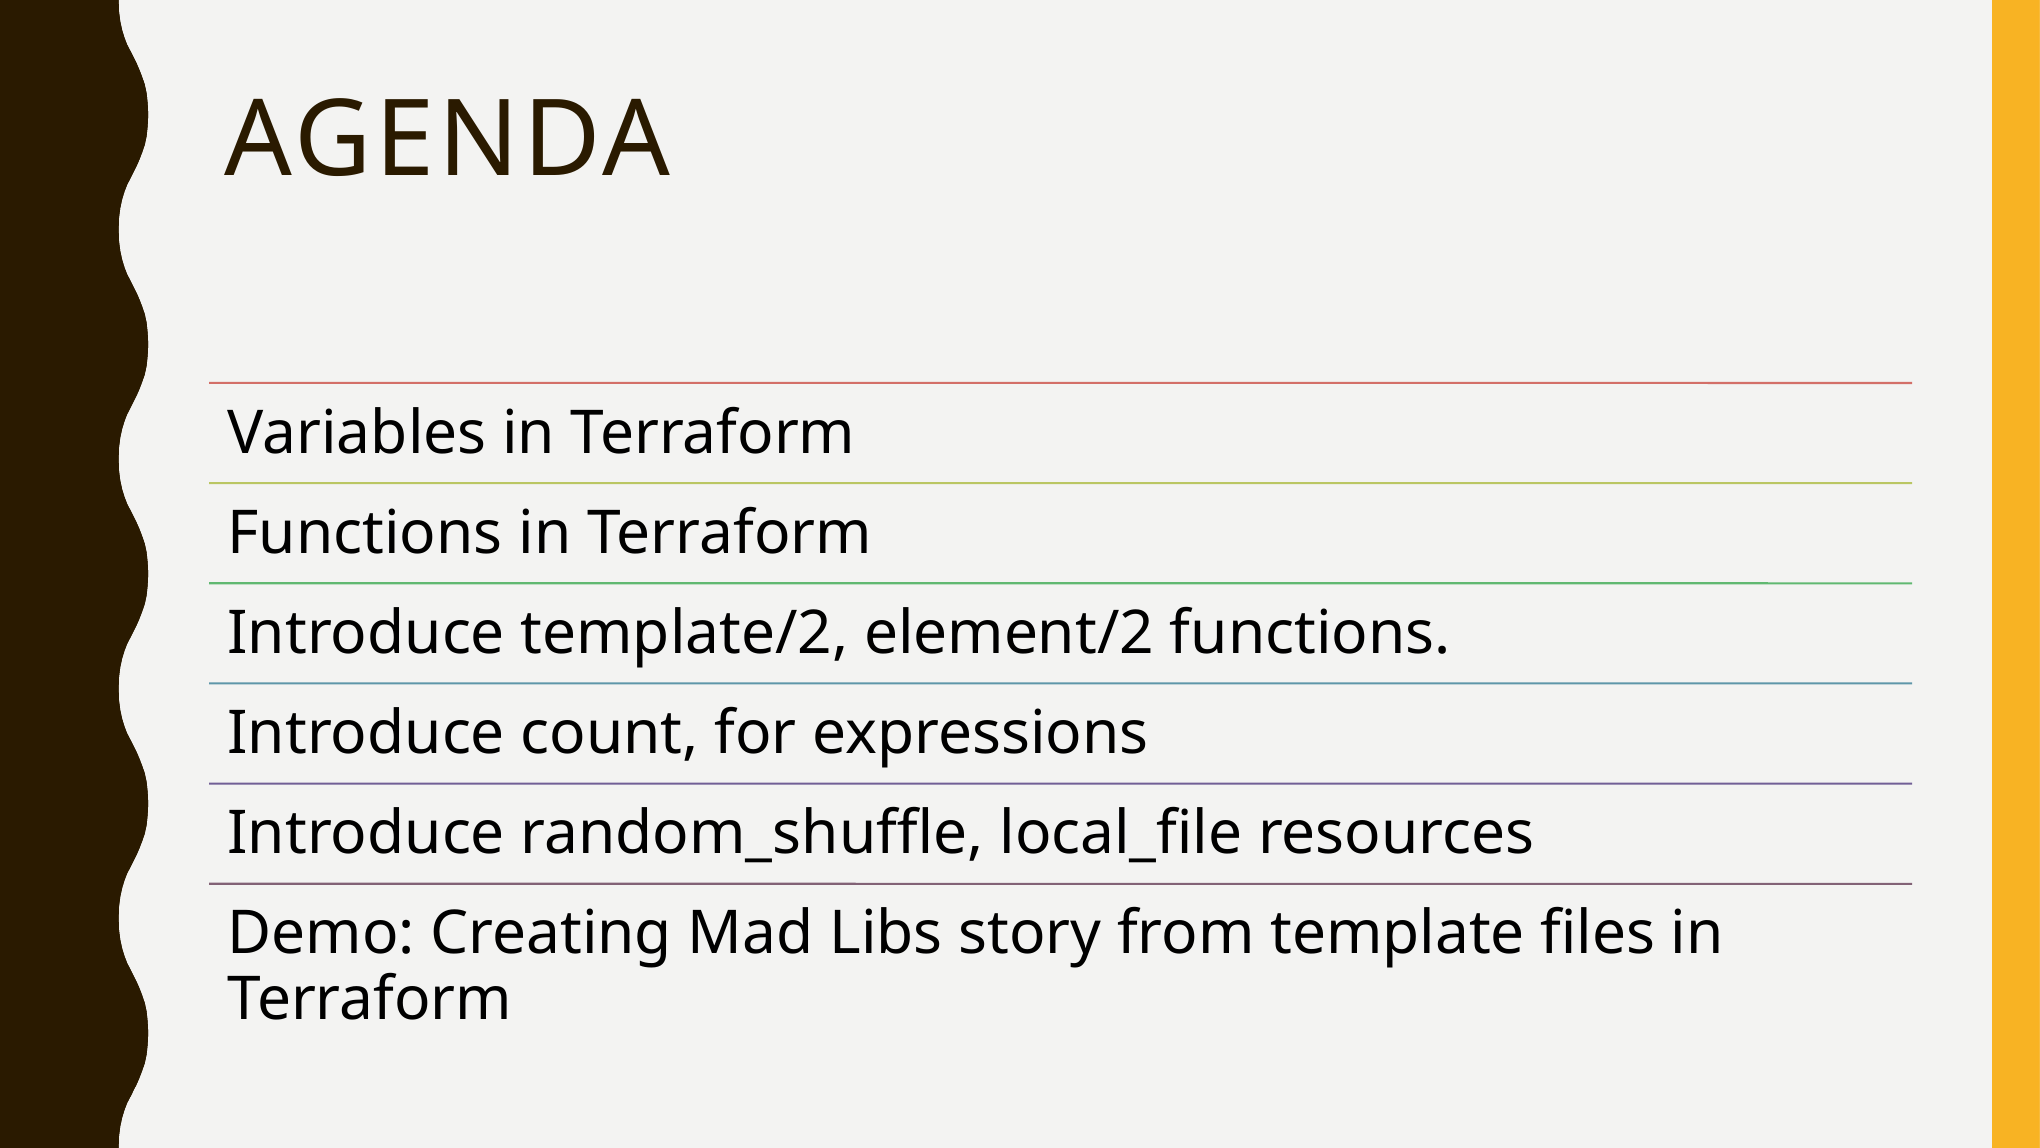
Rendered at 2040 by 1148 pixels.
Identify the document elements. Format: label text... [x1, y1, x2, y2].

text_box [1991, 0, 2040, 1148]
text_box [0, 0, 149, 1148]
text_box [209, 382, 1913, 985]
text_box Agenda [209, 64, 1913, 314]
